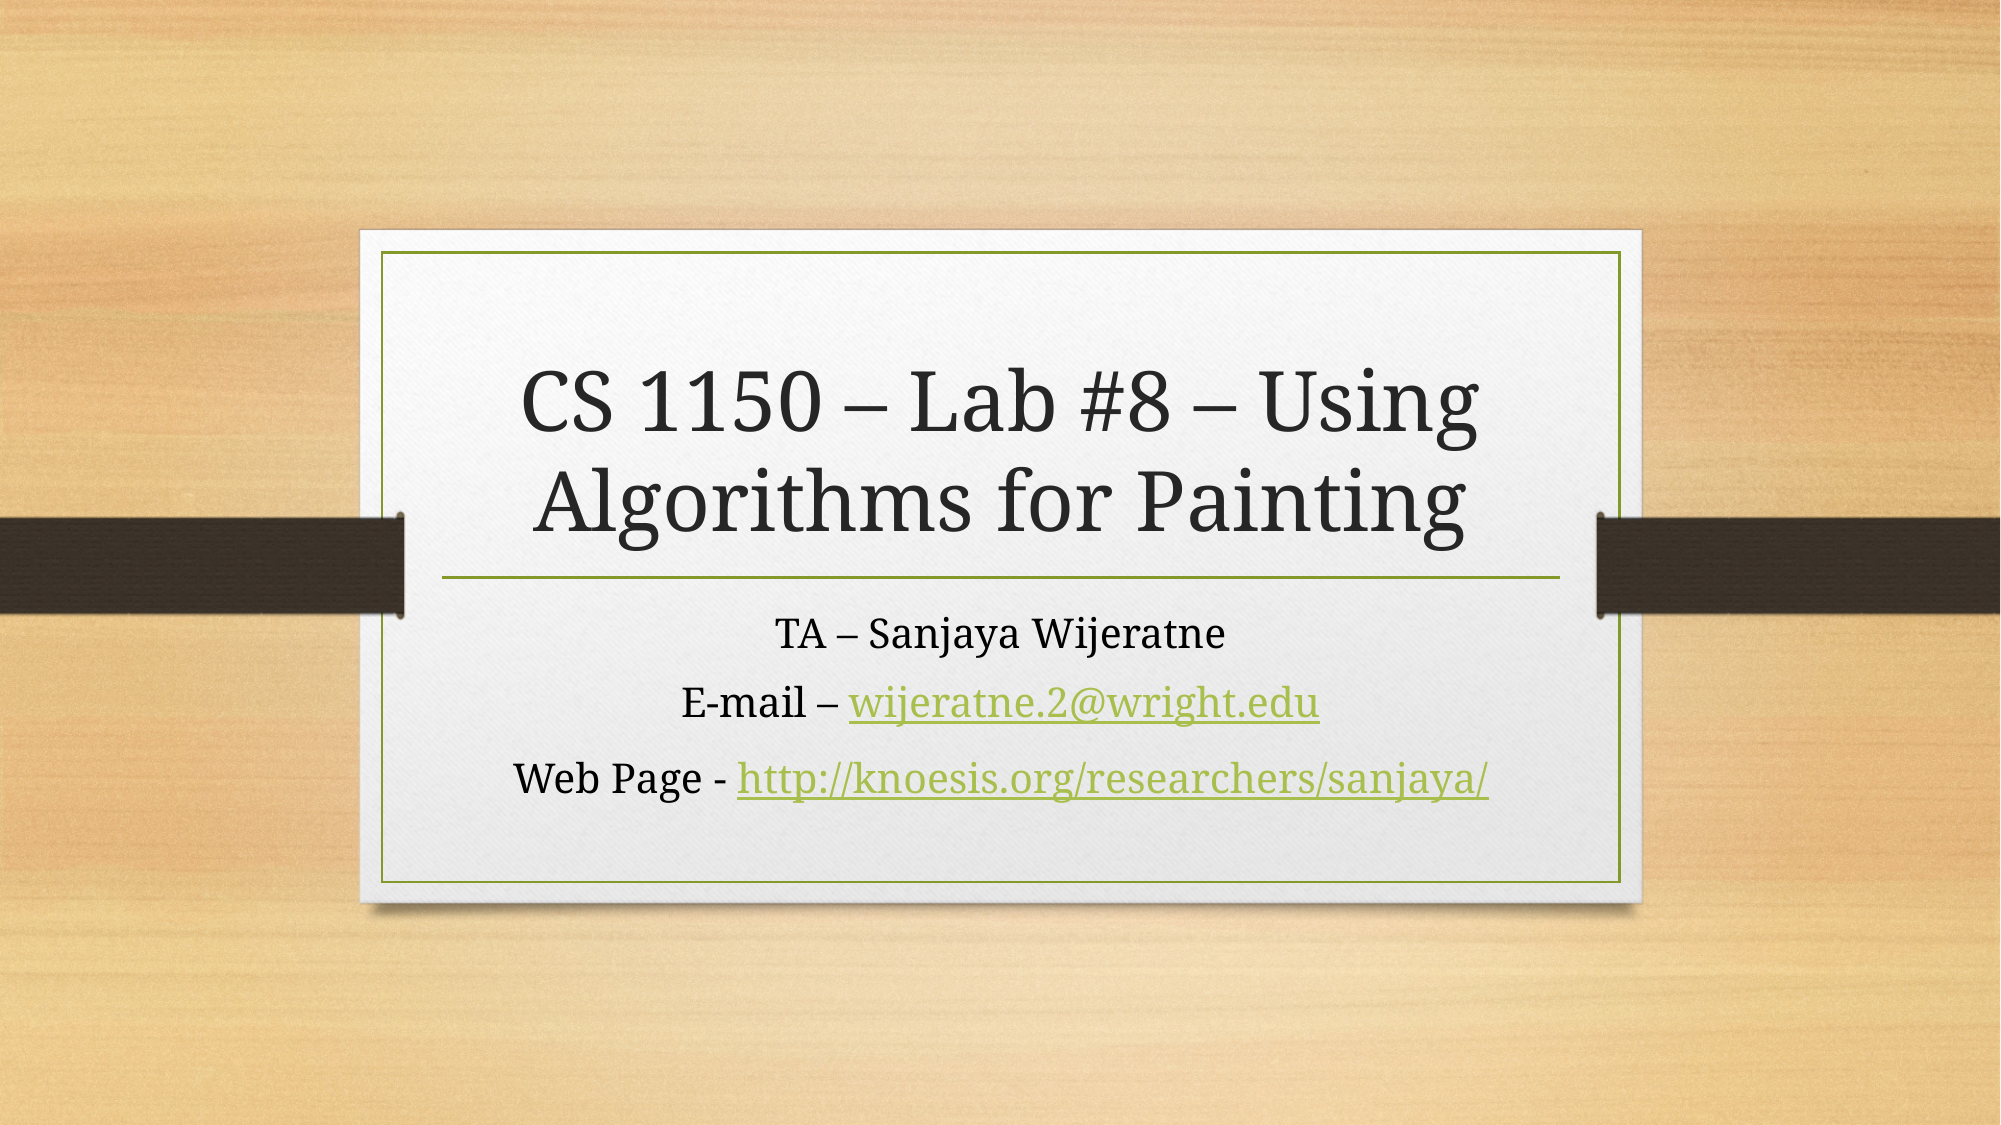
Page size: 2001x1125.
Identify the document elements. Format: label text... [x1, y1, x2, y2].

subtitle TA – Sanjaya Wijeratne E-mail – wijeratne.2@wright.edu Web Page - http://knoesis.org/researchers/sanjaya/ [441, 600, 1560, 817]
picture [0, 0, 2001, 1125]
title CS 1150 – Lab #8 – Using Algorithms for Painting [441, 306, 1560, 556]
